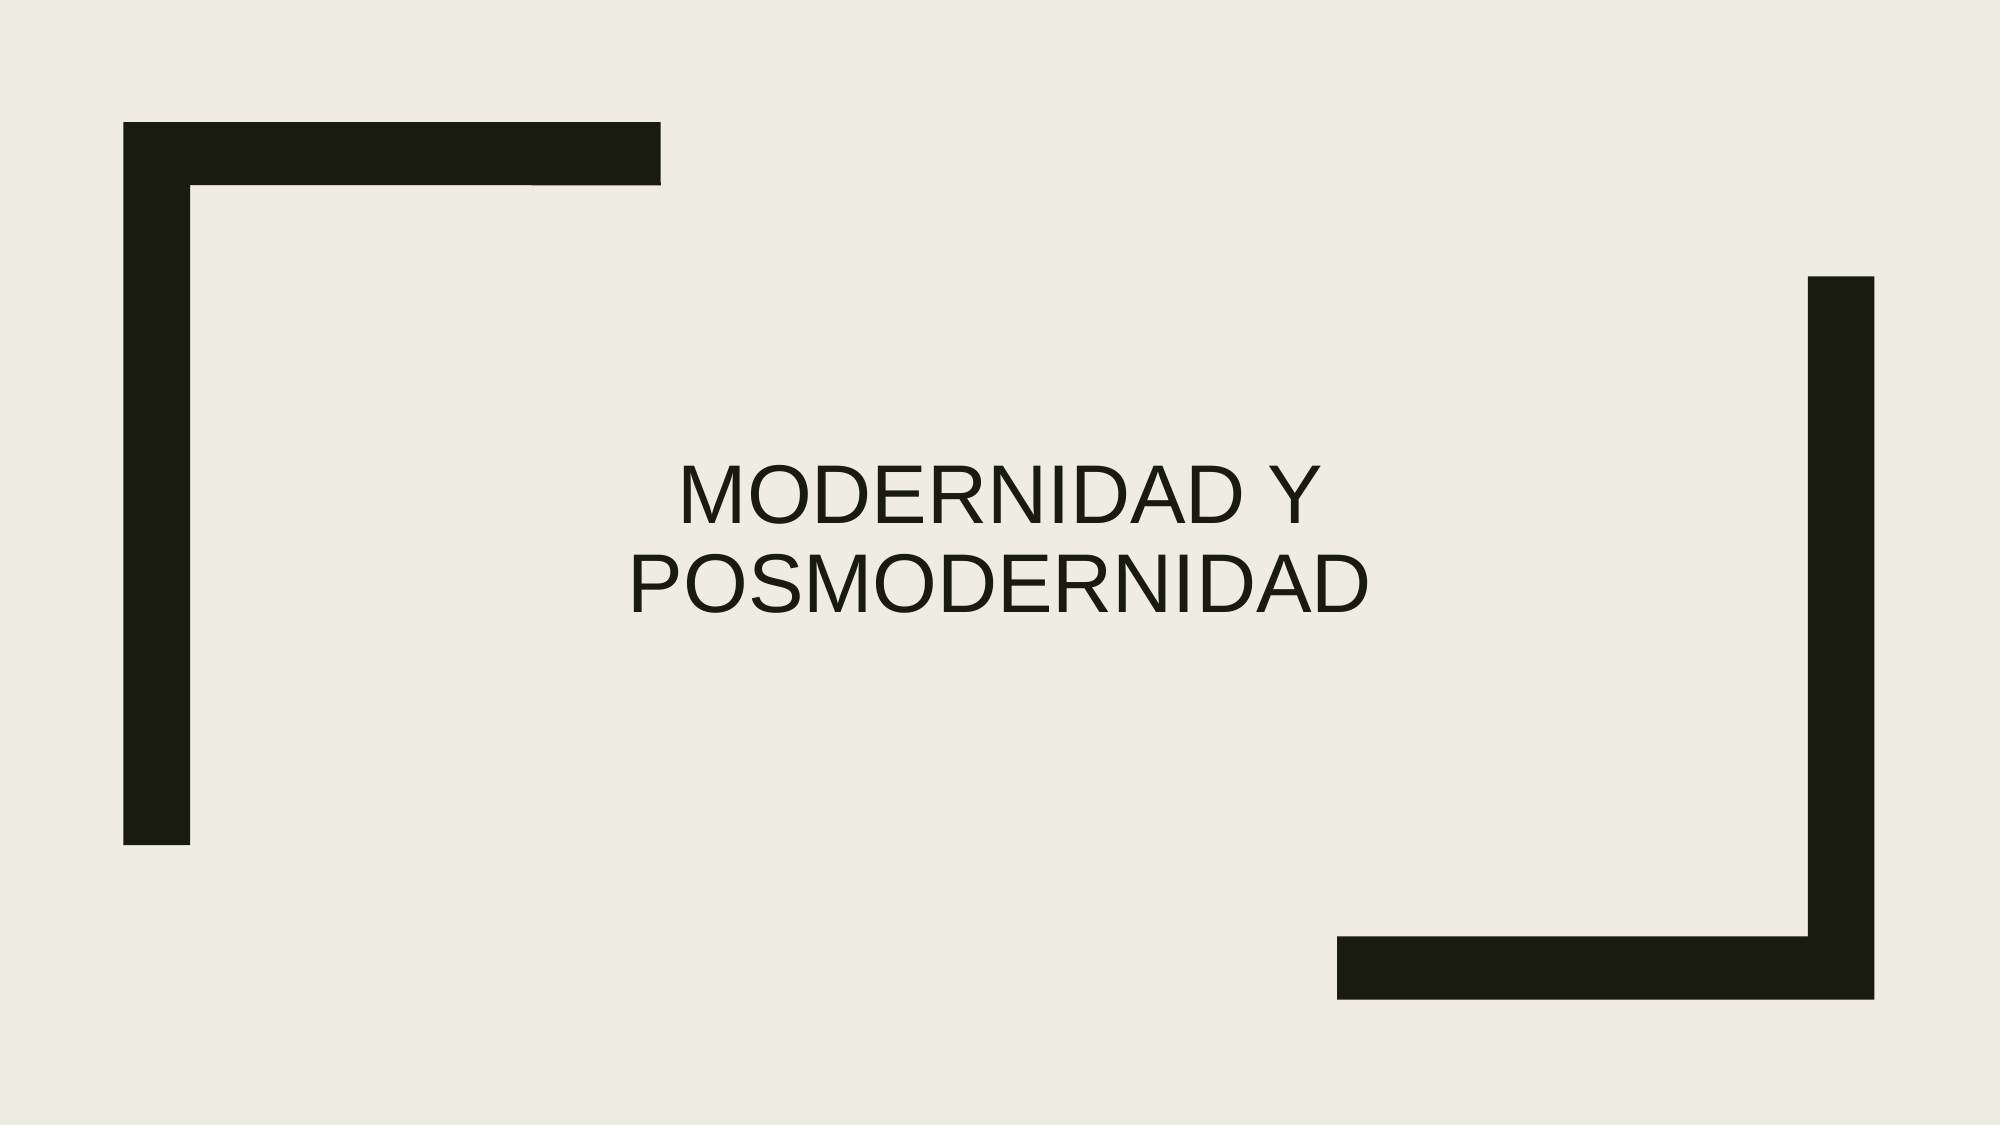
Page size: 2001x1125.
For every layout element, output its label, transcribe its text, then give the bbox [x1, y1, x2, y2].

title MODERNIDAD Y POSMODERNIDAD [314, 293, 1686, 638]
